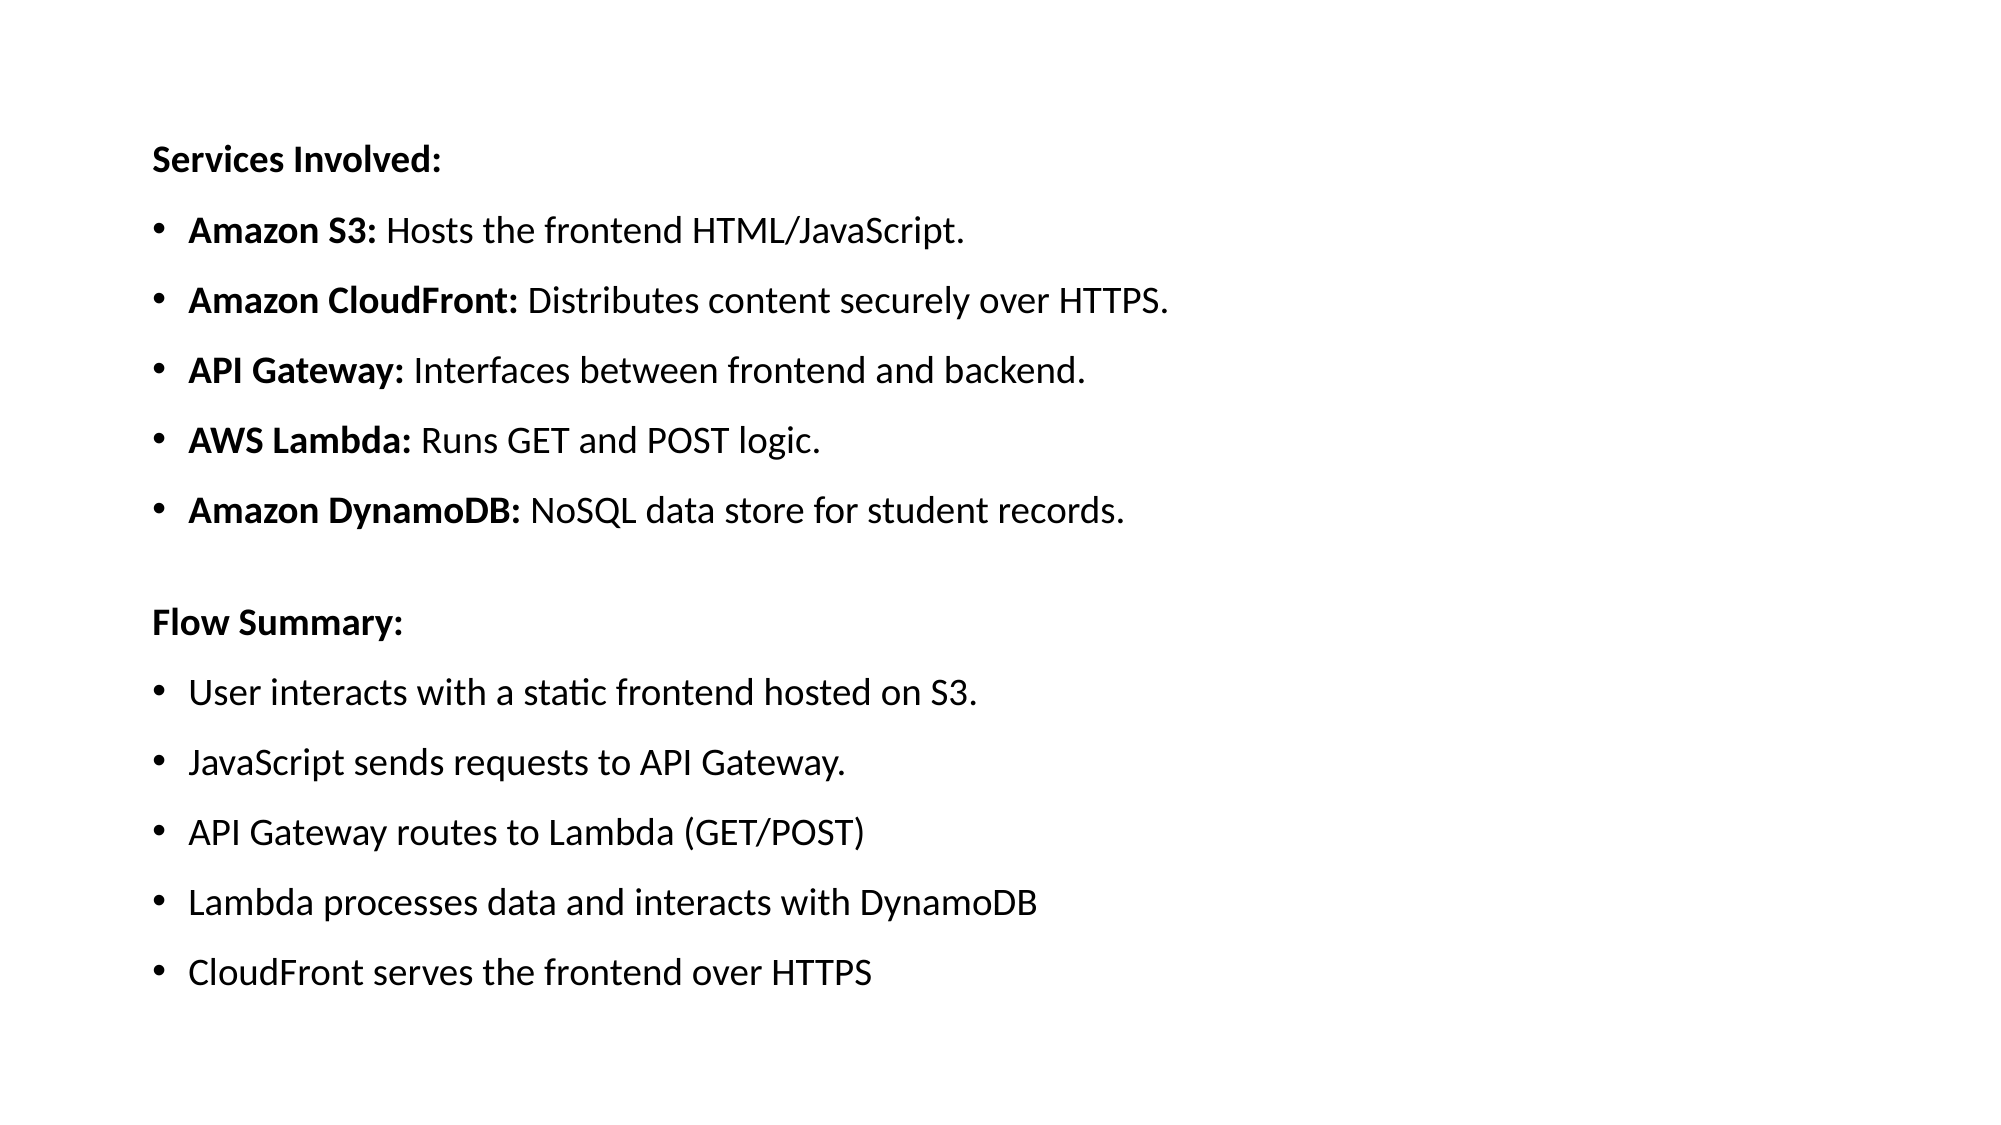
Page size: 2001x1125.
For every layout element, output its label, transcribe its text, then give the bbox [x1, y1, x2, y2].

list Services Involved: Amazon S3: Hosts the frontend HTML/JavaScript. Amazon CloudFront: Distributes content securely over HTTPS. API Gateway: Interfaces between frontend and backend. AWS Lambda: Runs GET and POST logic. Amazon DynamoDB: NoSQL data store for student records. Flow Summary: User interacts with a static frontend hosted on S3. JavaScript sends requests to API Gateway. API Gateway routes to Lambda (GET/POST) Lambda processes data and interacts with DynamoDB CloudFront serves the frontend over HTTPS [137, 131, 1863, 1014]
